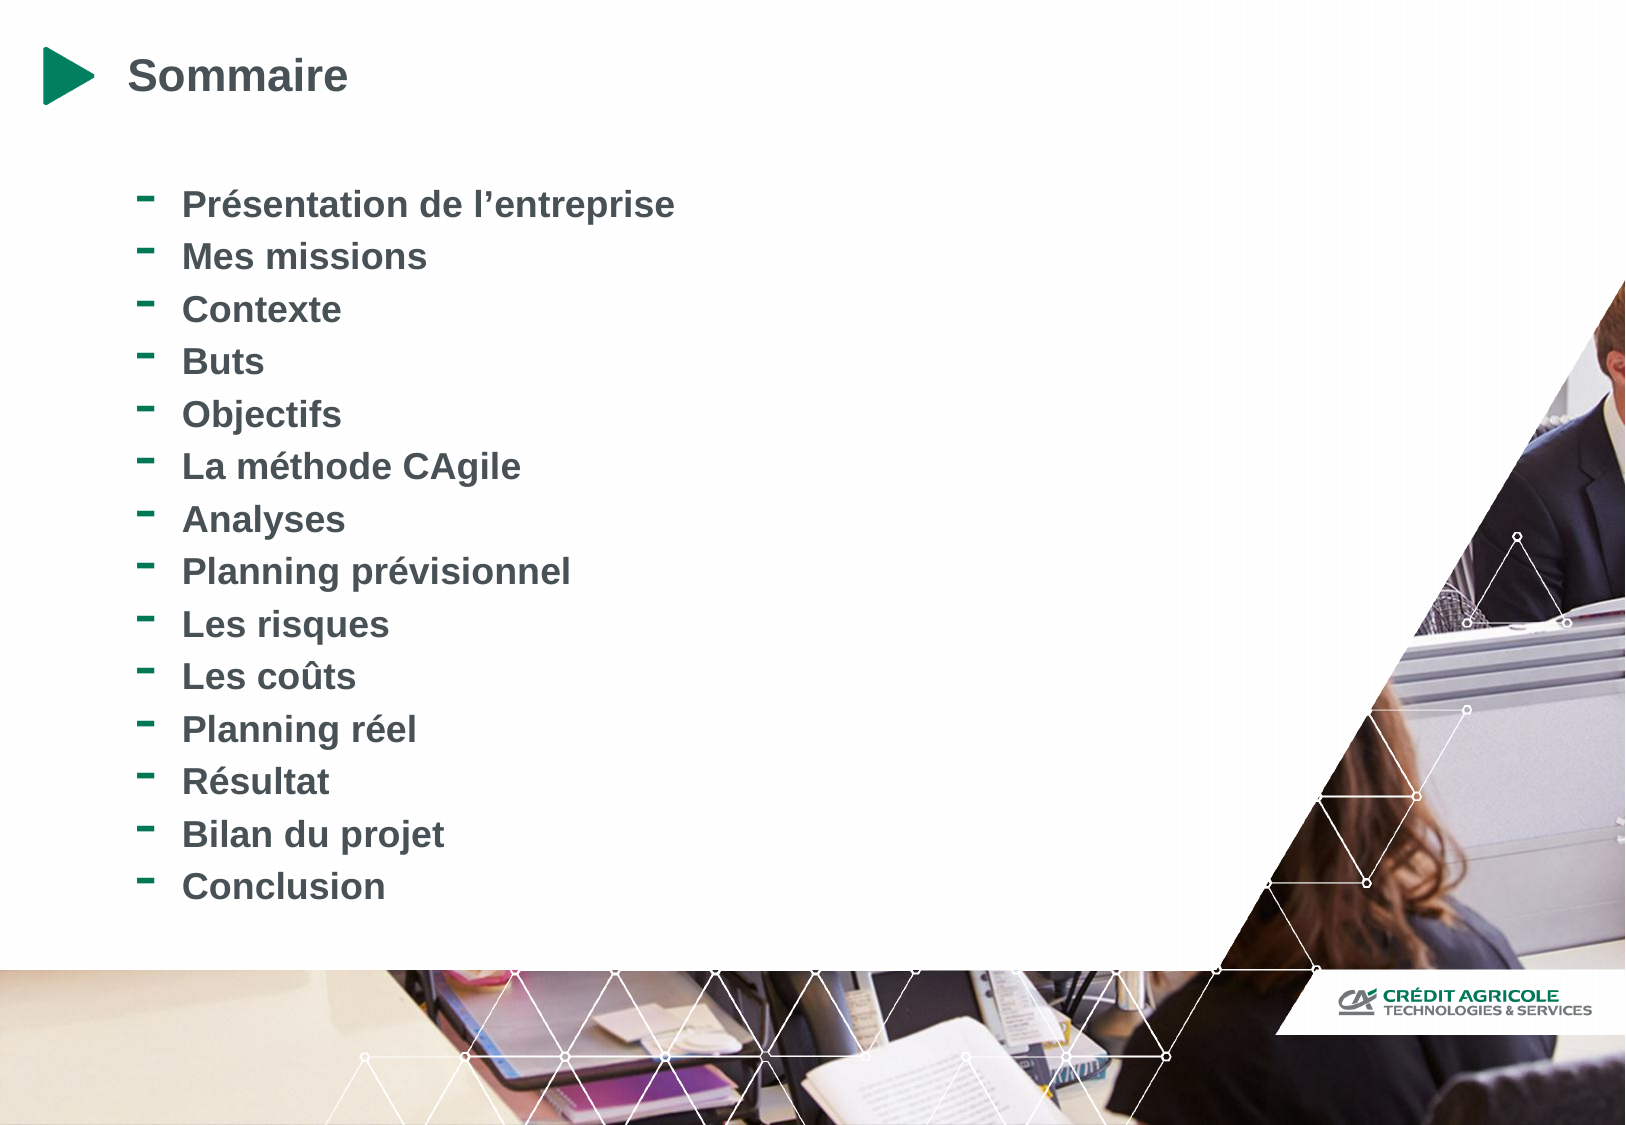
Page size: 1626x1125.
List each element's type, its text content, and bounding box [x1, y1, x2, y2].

title Sommaire [112, 15, 1494, 130]
list Présentation de l’entreprise Mes missions Contexte Buts Objectifs La méthode CAgile Analyses Planning prévisionnel Les risques Les coûts Planning réel Résultat Bilan du projet Conclusion [119, 216, 1299, 1028]
picture [0, 0, 1625, 1125]
